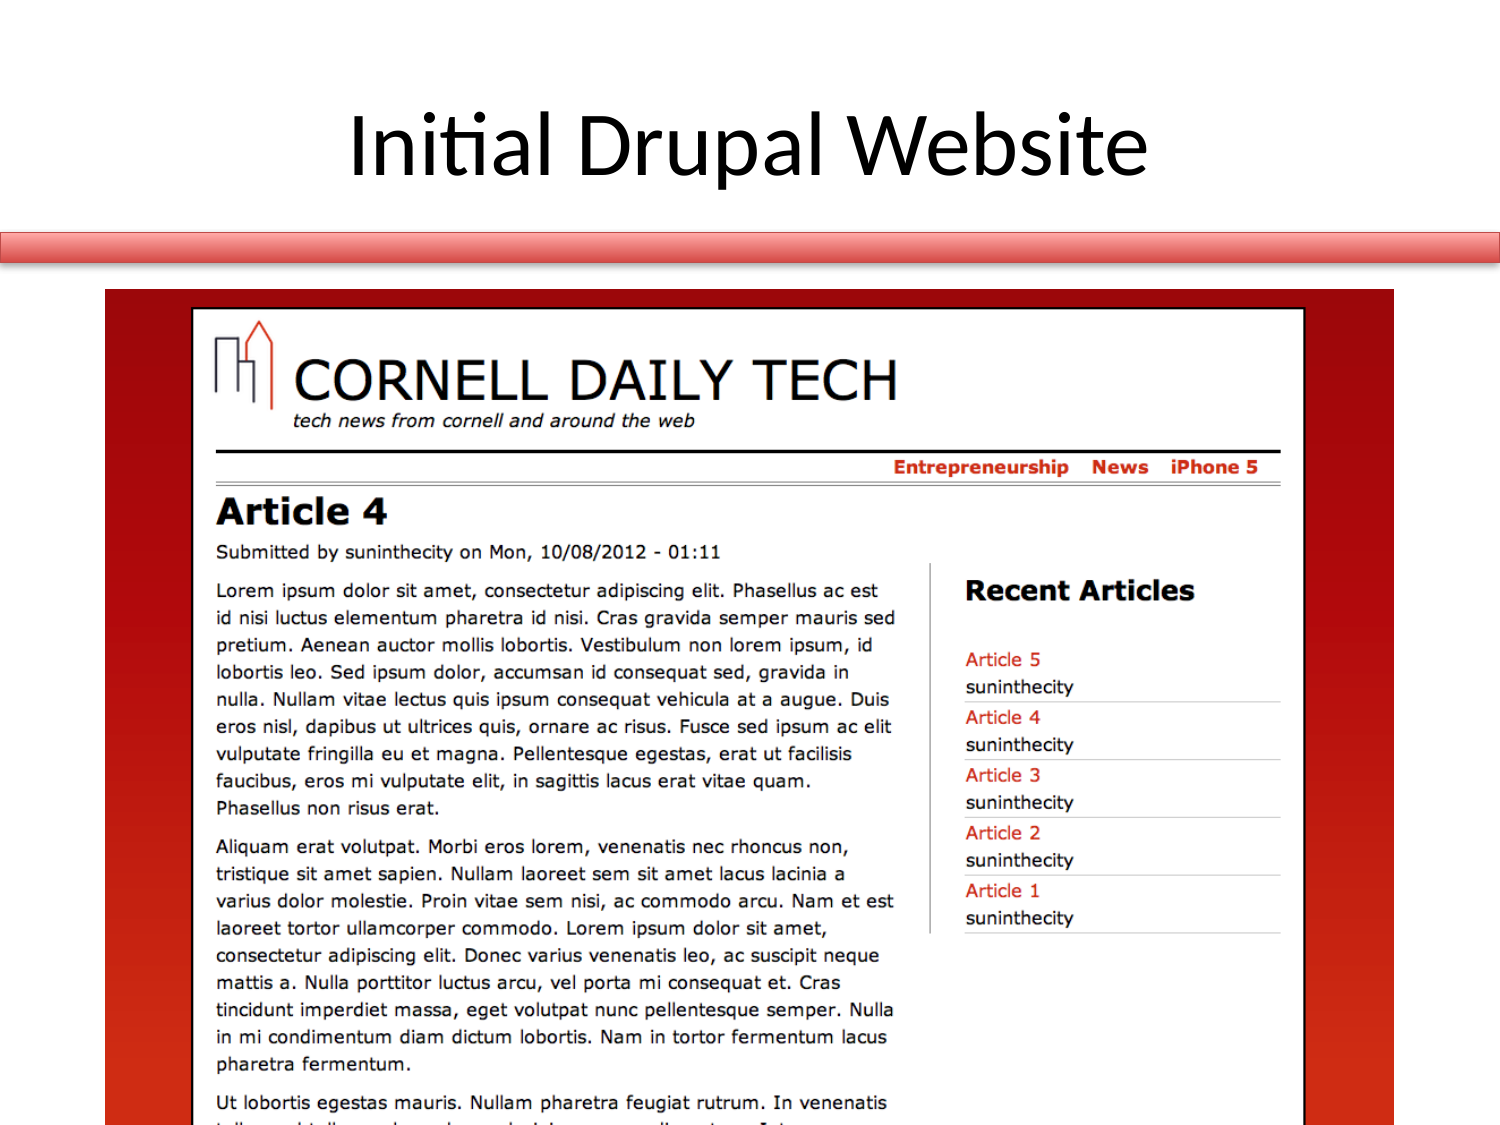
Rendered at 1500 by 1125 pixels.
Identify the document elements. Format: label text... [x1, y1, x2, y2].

title Initial Drupal Website [75, 45, 1425, 233]
picture [105, 289, 1394, 1125]
